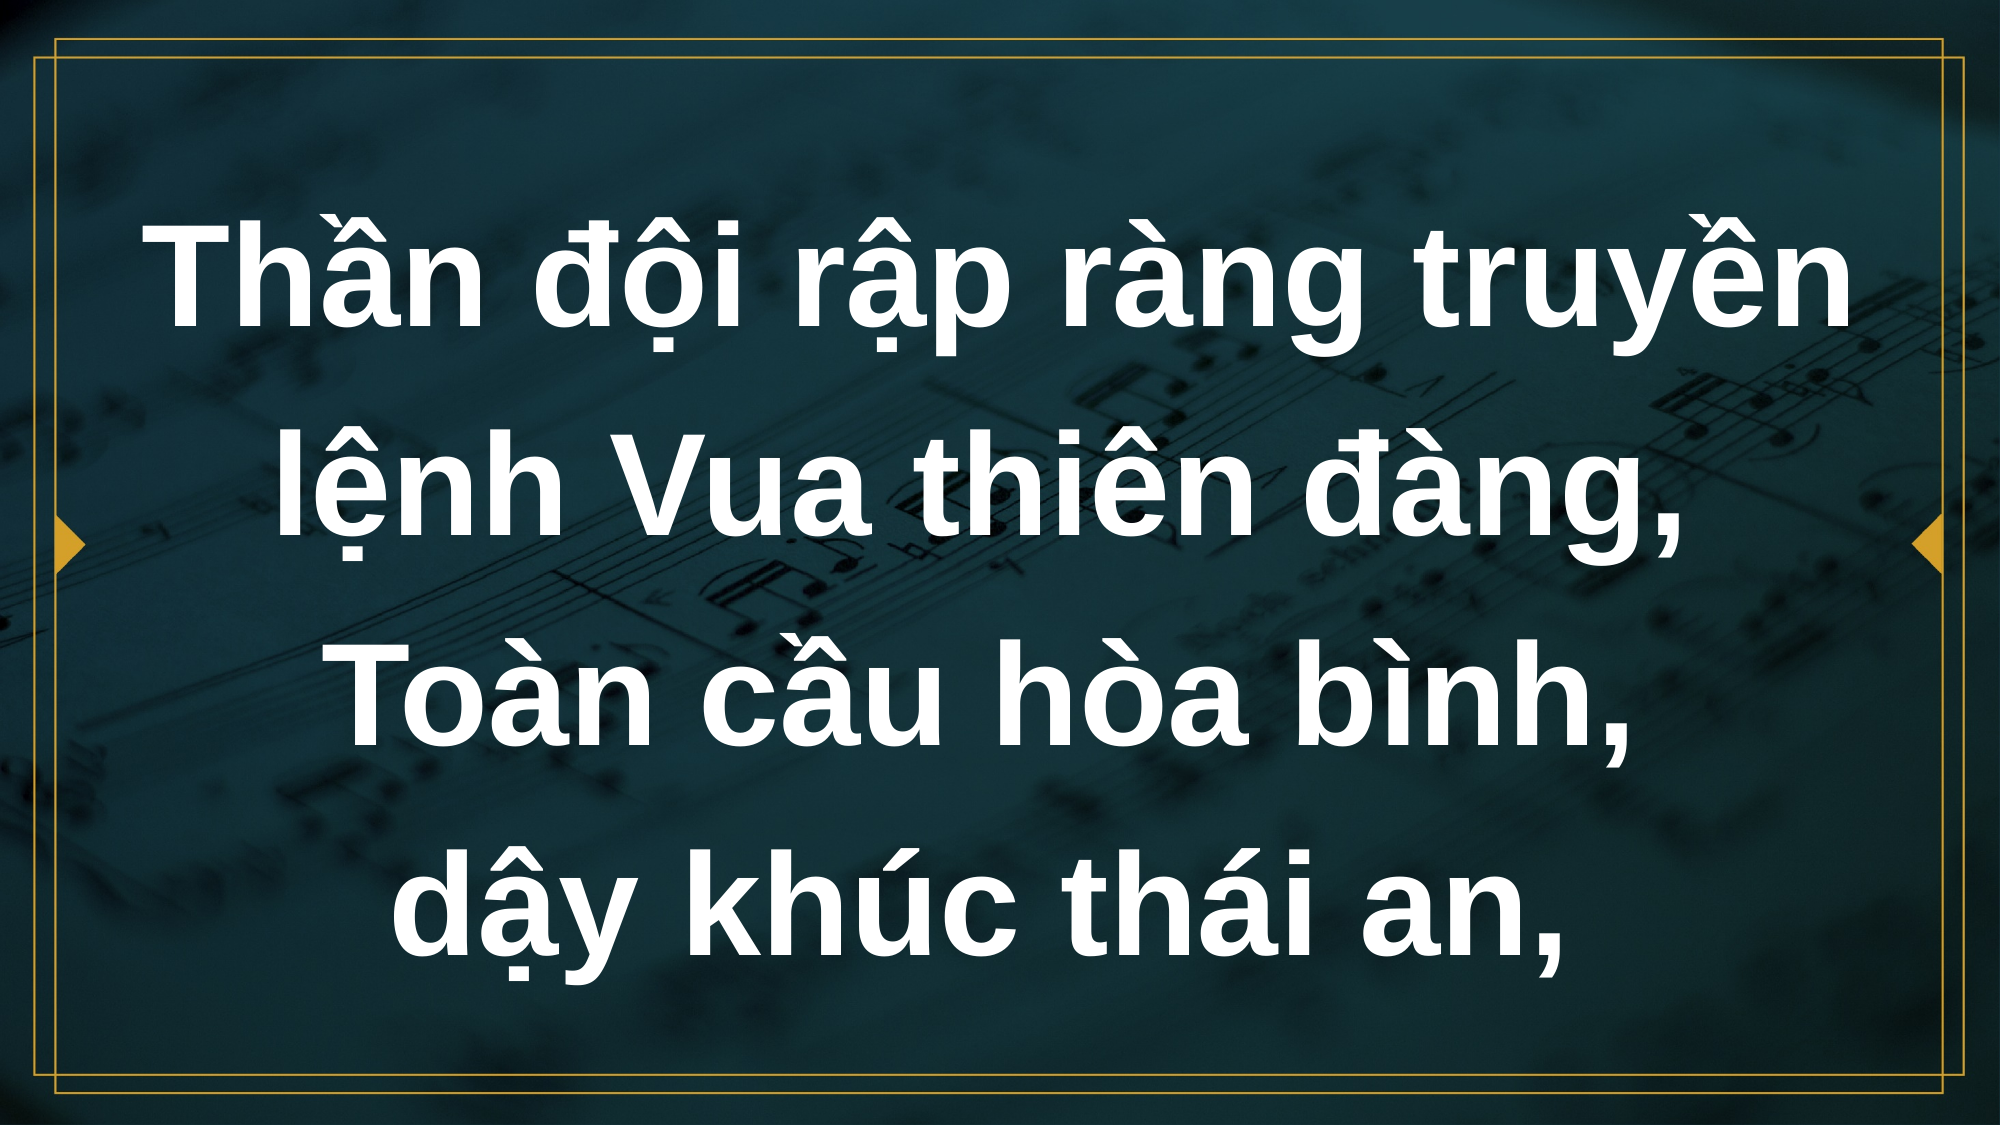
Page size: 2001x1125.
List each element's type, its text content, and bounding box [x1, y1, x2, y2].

picture [0, 0, 2000, 1125]
title Thần đội rập ràng truyền lệnh Vua thiên đàng, Toàn cầu hòa bình, dậy khúc thái an, [55, 53, 1945, 1077]
